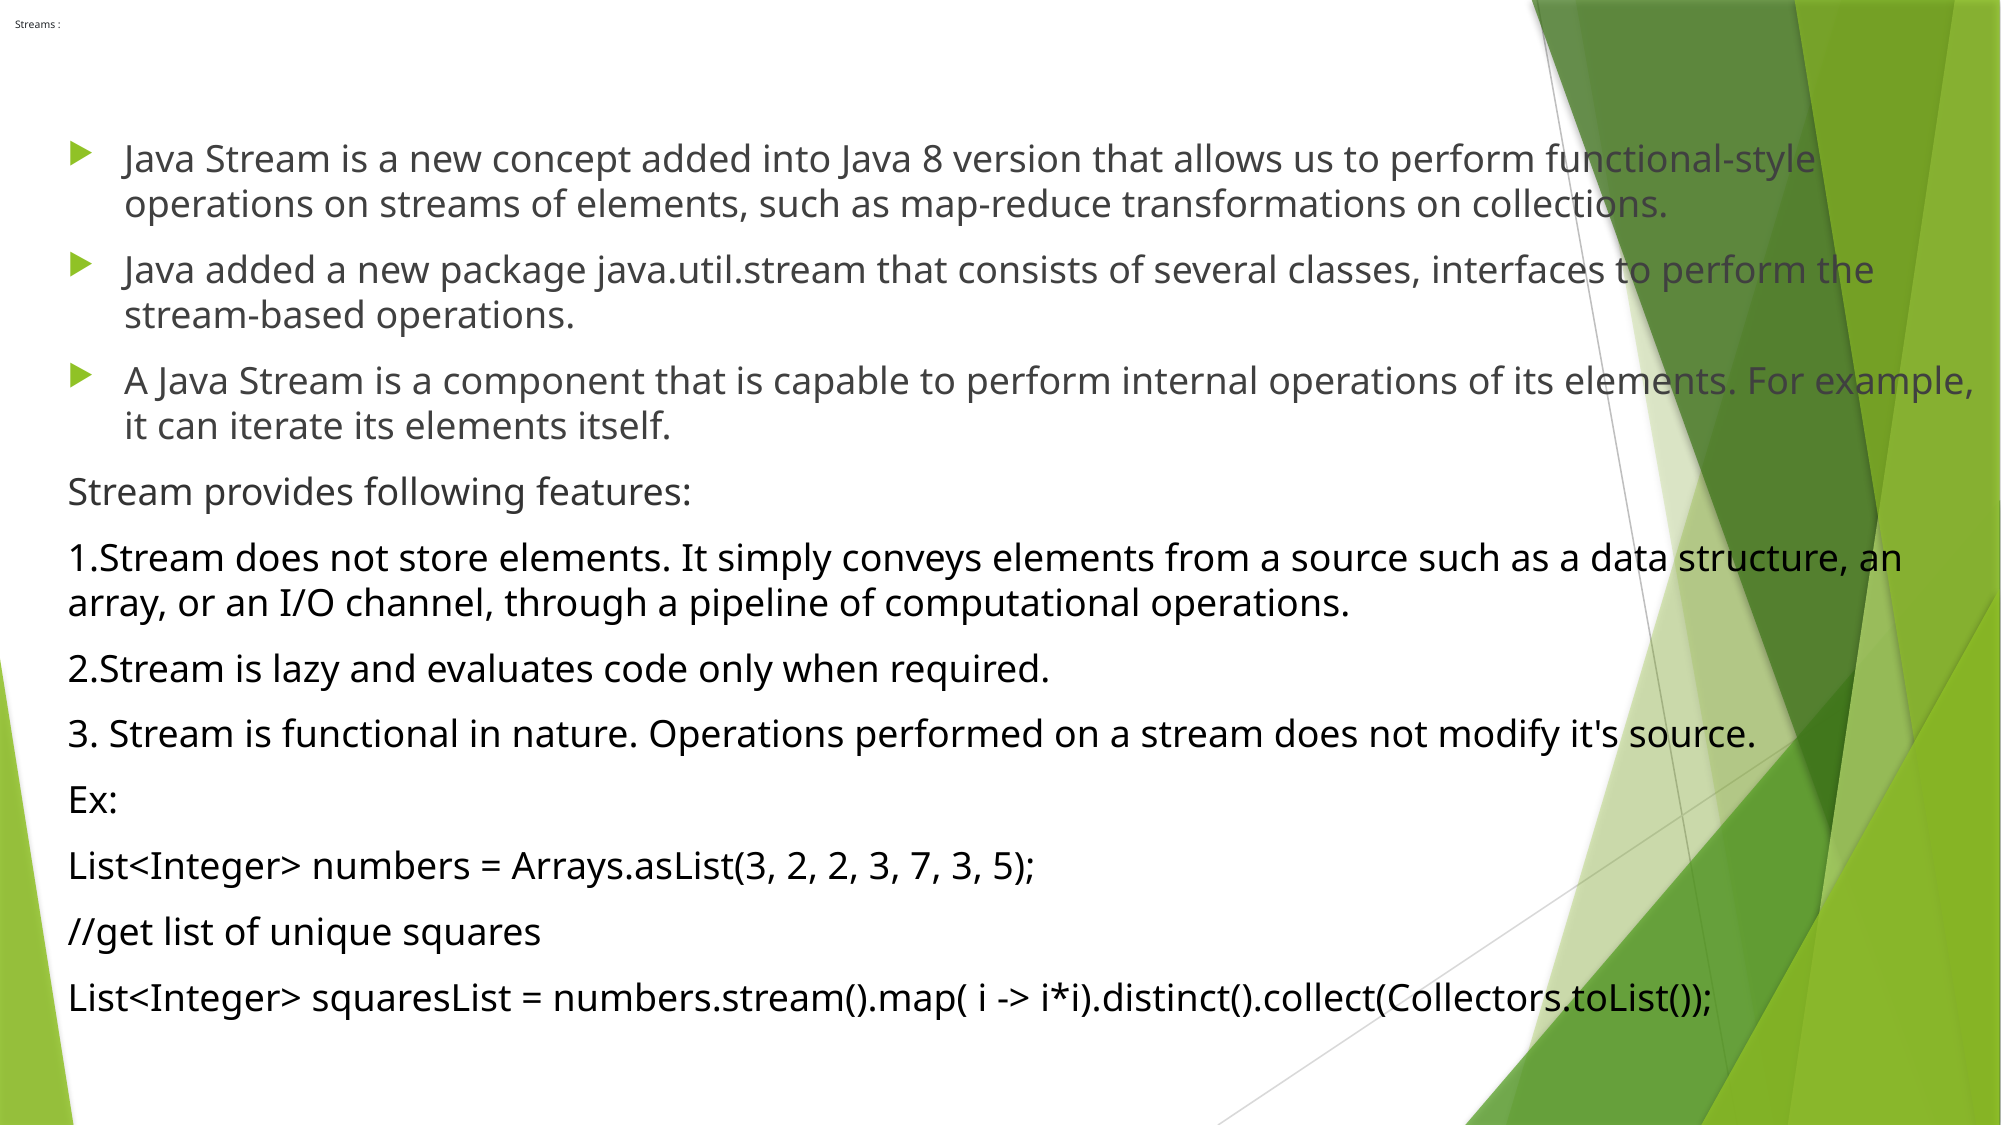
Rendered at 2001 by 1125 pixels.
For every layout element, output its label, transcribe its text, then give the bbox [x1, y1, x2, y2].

title Streams : [0, 10, 2000, 102]
list Java Stream is a new concept added into Java 8 version that allows us to perform functional-style operations on streams of elements, such as map-reduce transformations on collections. Java added a new package java.util.stream that consists of several classes, interfaces to perform the stream-based operations. A Java Stream is a component that is capable to perform internal operations of its elements. For example, it can iterate its elements itself. Stream provides following features: 1.Stream does not store elements. It simply conveys elements from a source such as a data structure, an array, or an I/O channel, through a pipeline of computational operations. 2.Stream is lazy and evaluates code only when required. 3. Stream is functional in nature. Operations performed on a stream does not modify it's source. Ex: List<Integer> numbers = Arrays.asList(3, 2, 2, 3, 7, 3, 5); //get list of unique squares List<Integer> squaresList = numbers.stream().map( i -> i*i).distinct().collect(Collectors.toList()); [52, 127, 2000, 1085]
